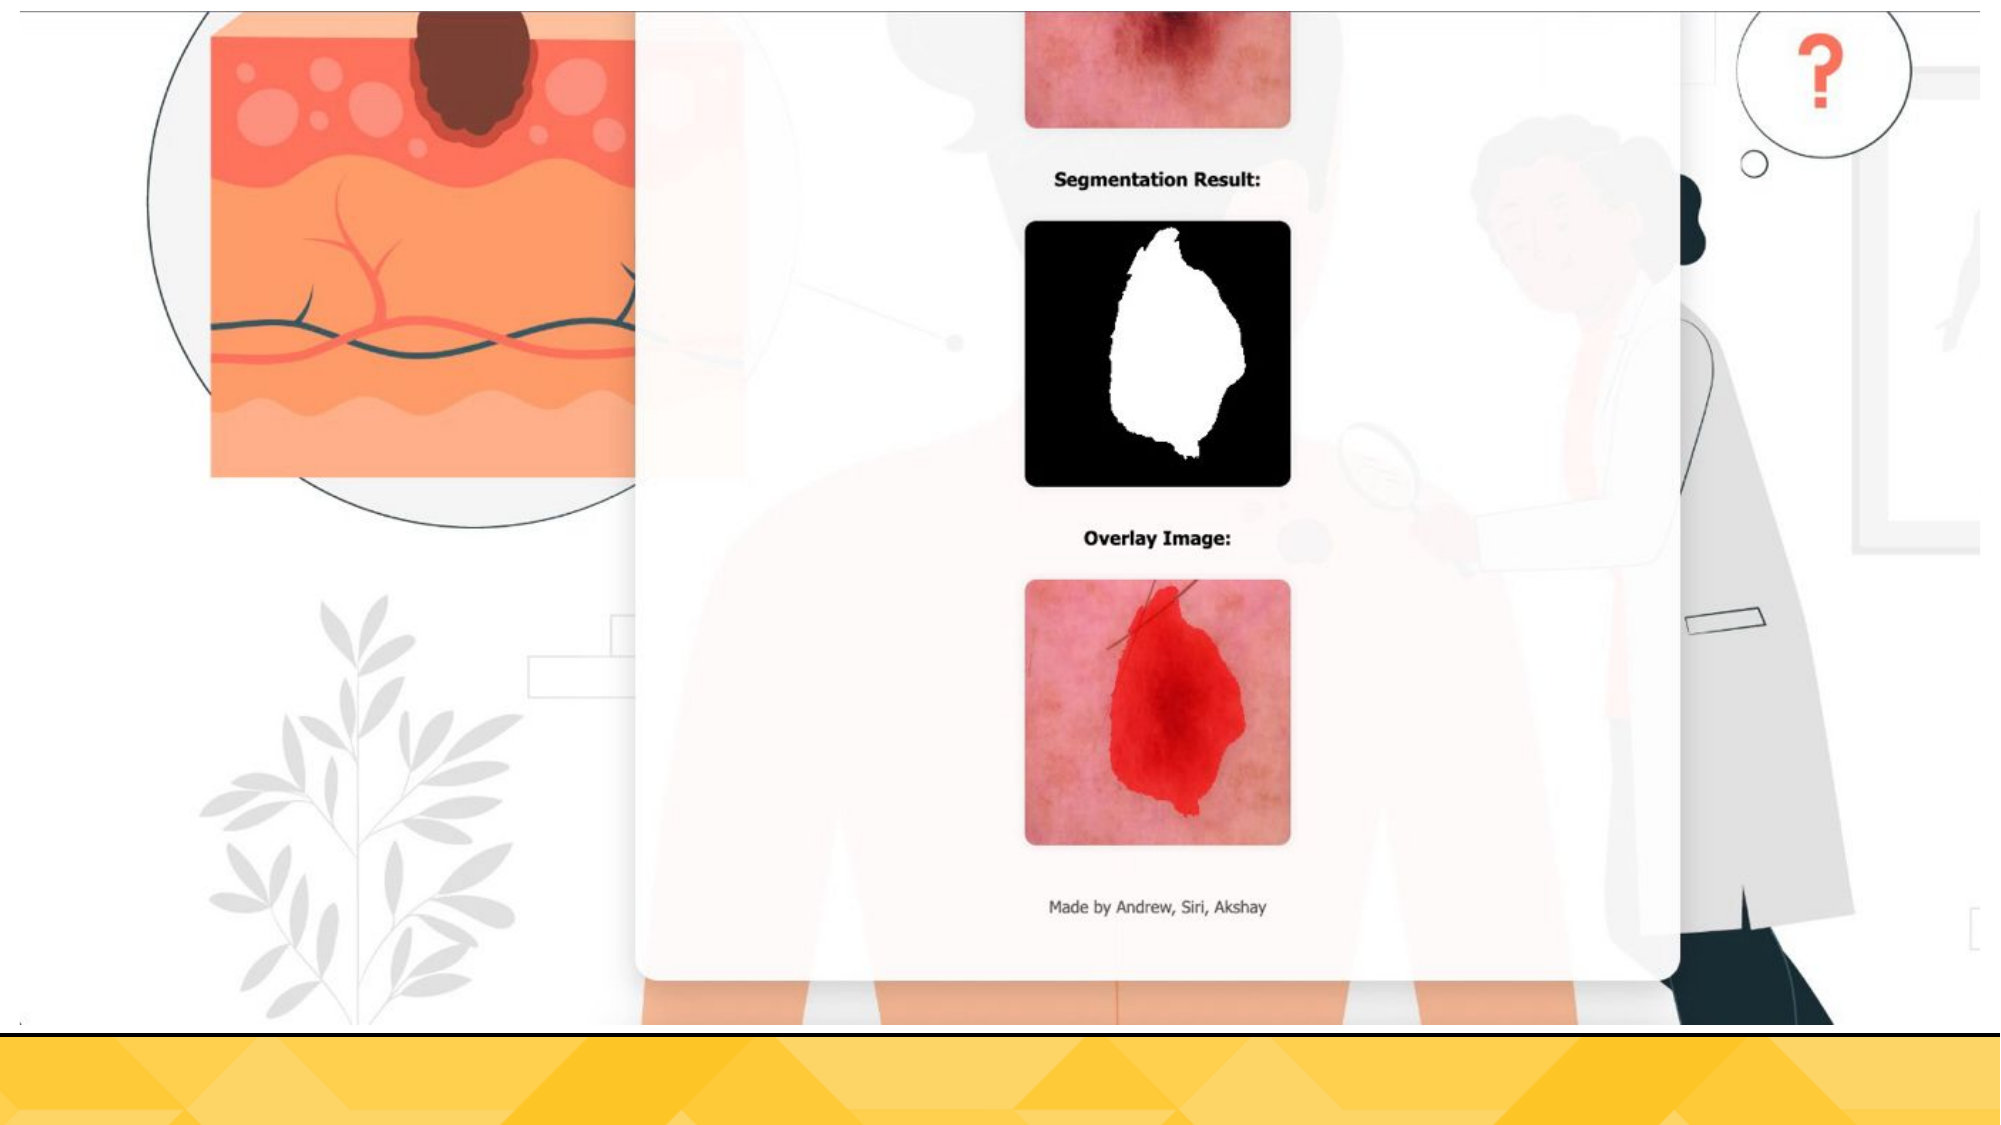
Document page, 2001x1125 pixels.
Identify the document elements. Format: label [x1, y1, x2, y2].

list [19, 11, 1981, 1025]
